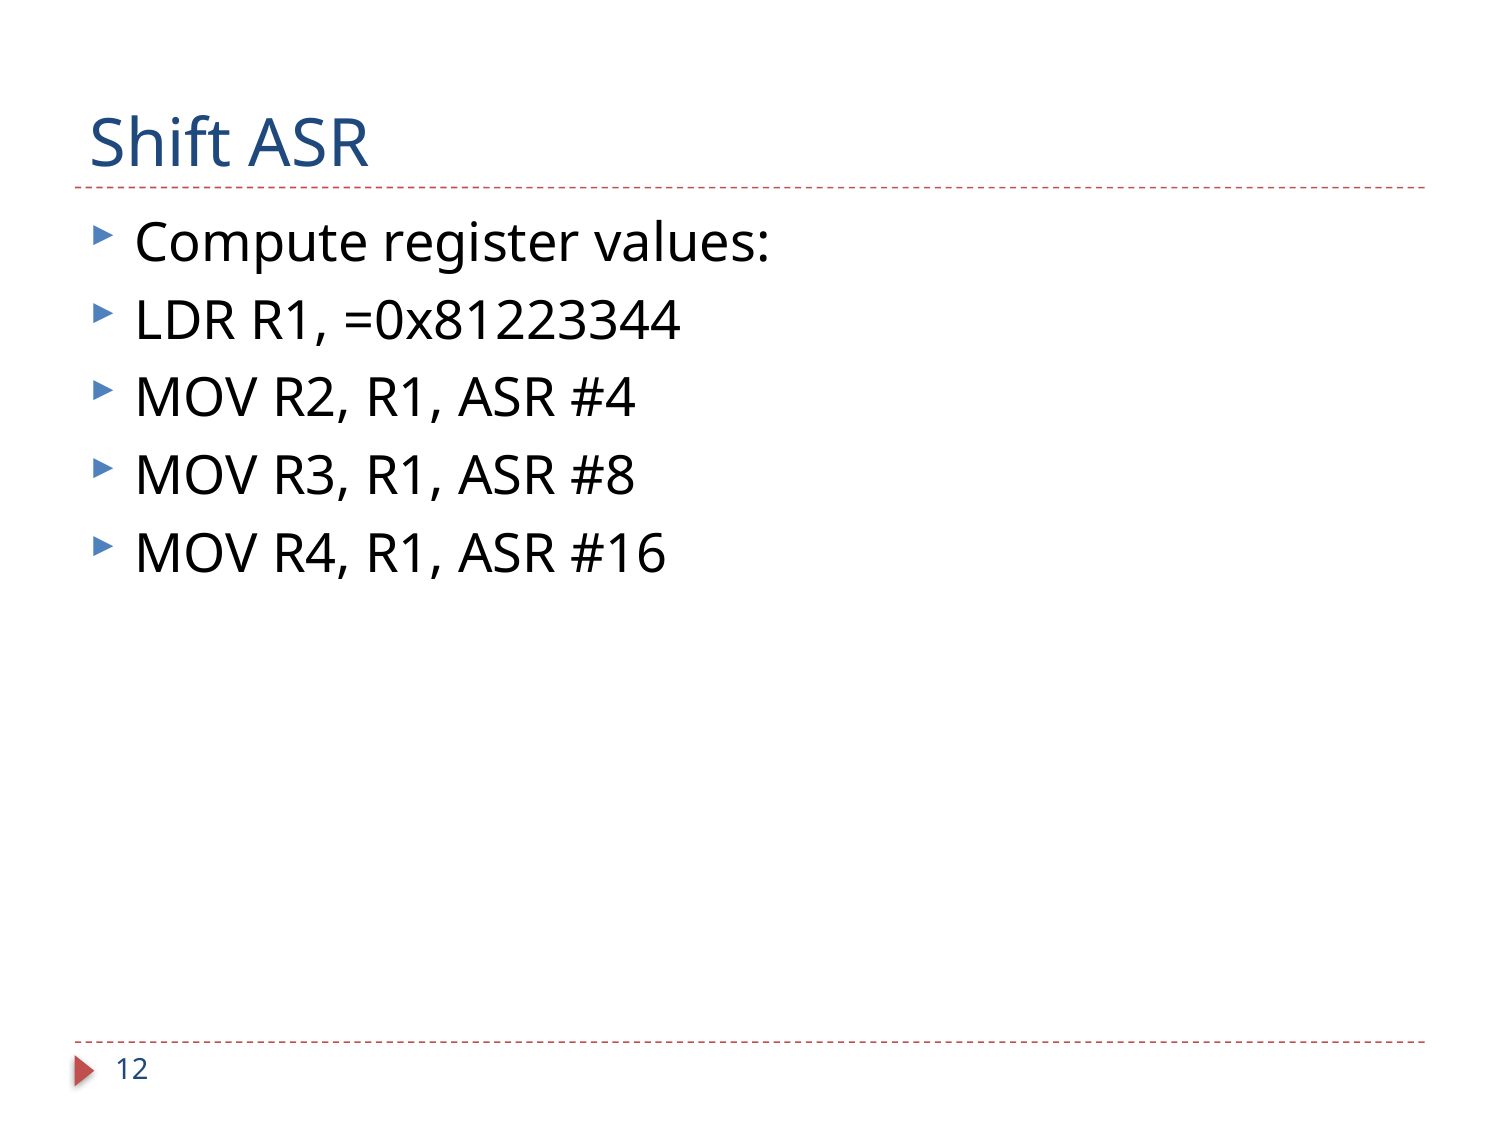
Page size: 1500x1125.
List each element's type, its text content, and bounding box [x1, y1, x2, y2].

title Shift ASR [75, 24, 1425, 188]
list Compute register values: LDR R1, =0x81223344 MOV R2, R1, ASR #4 MOV R3, R1, ASR #8 MOV R4, R1, ASR #16 [75, 200, 1425, 1010]
slide_number 12 [100, 1042, 426, 1103]
